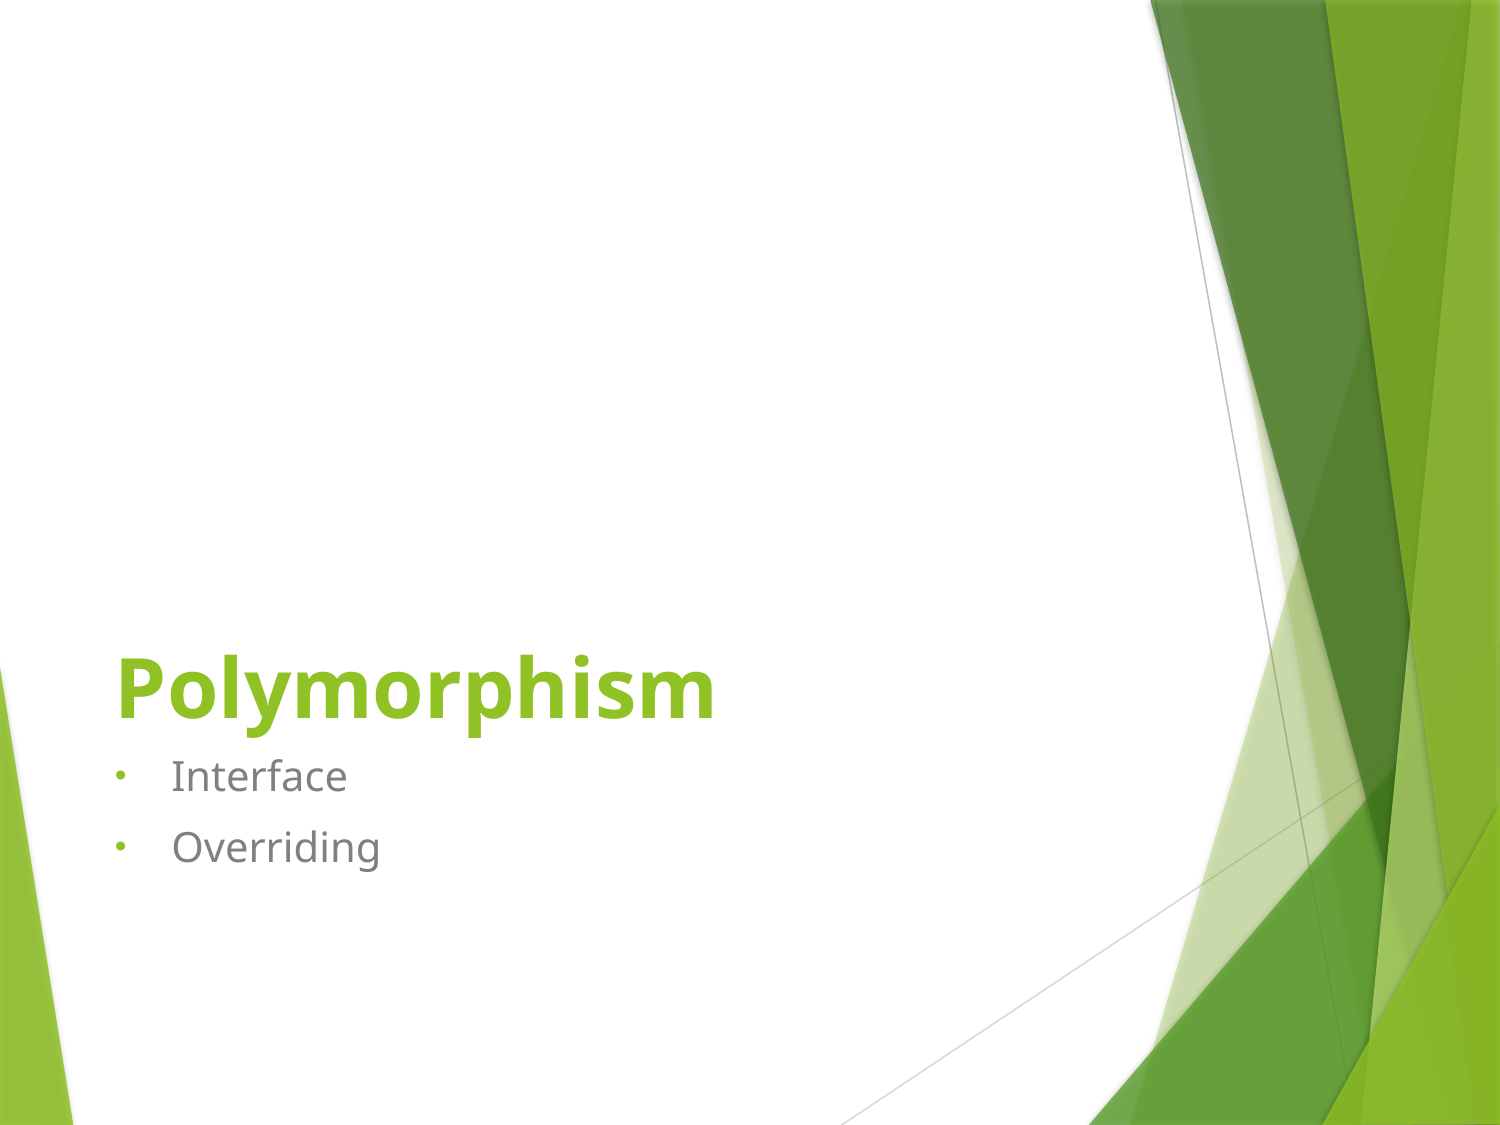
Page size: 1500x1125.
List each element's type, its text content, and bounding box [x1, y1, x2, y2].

title Polymorphism [99, 443, 1142, 742]
list Interface Overriding [99, 742, 1142, 1043]
